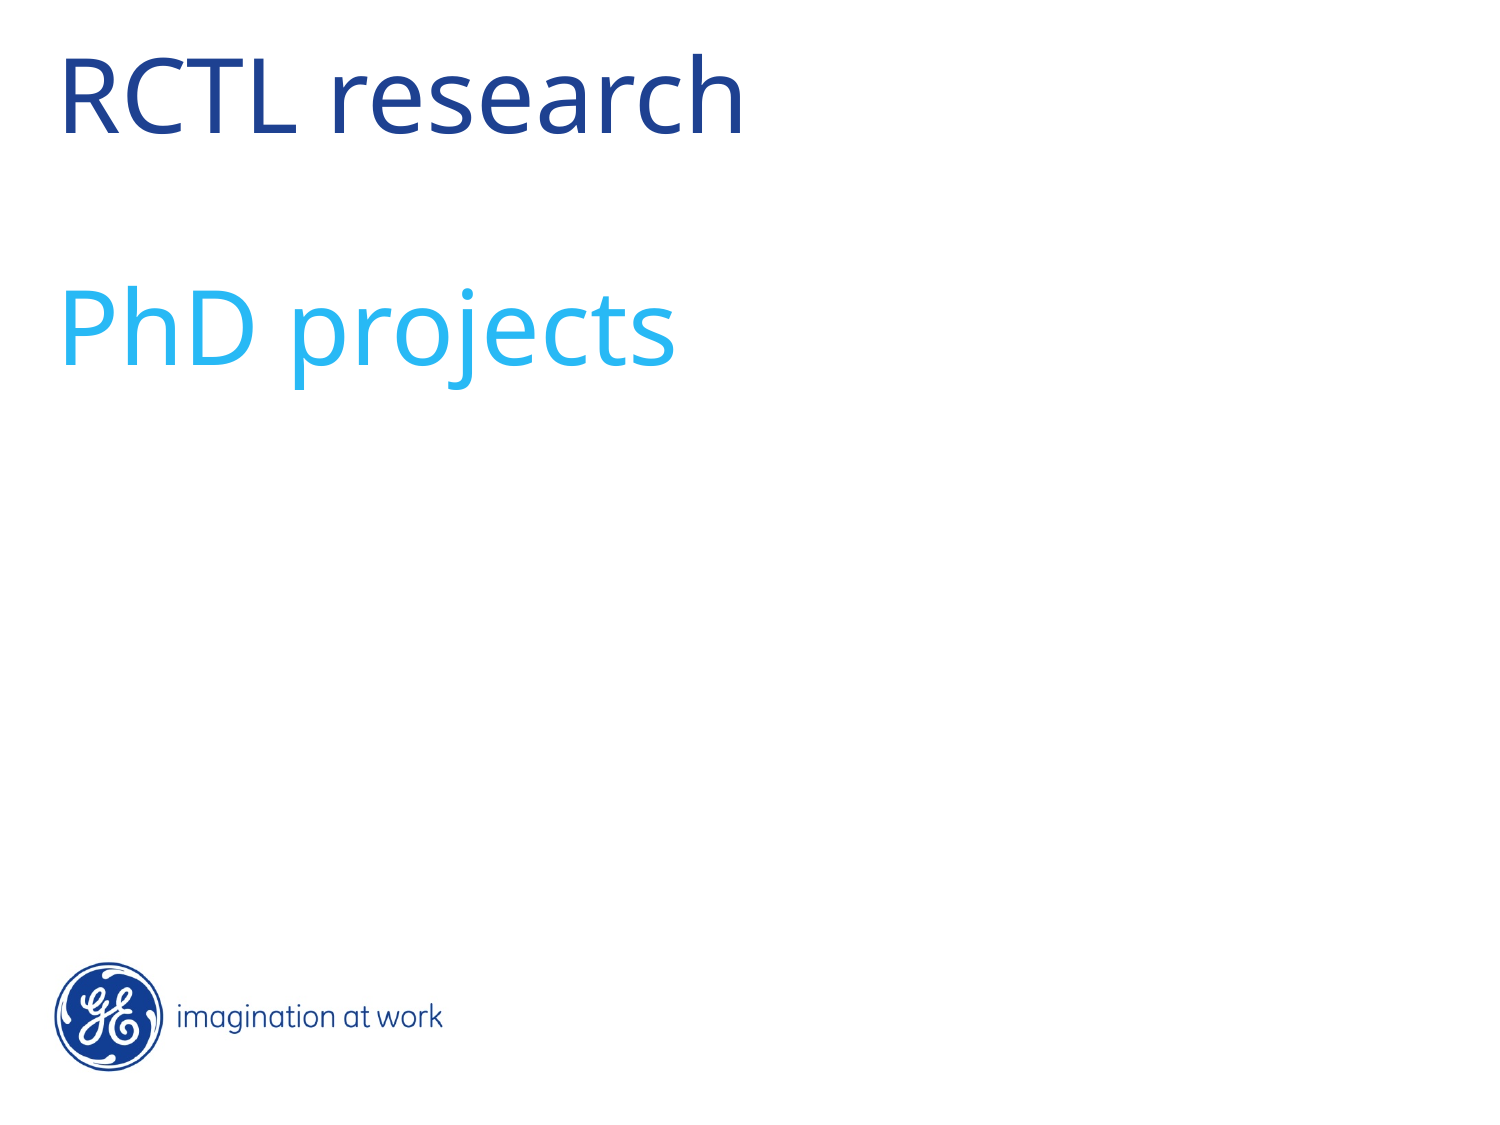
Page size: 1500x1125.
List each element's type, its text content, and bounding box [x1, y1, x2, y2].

picture [44, 952, 453, 1081]
title RCTL research [56, 43, 1435, 273]
subtitle PhD projects [56, 275, 1434, 563]
